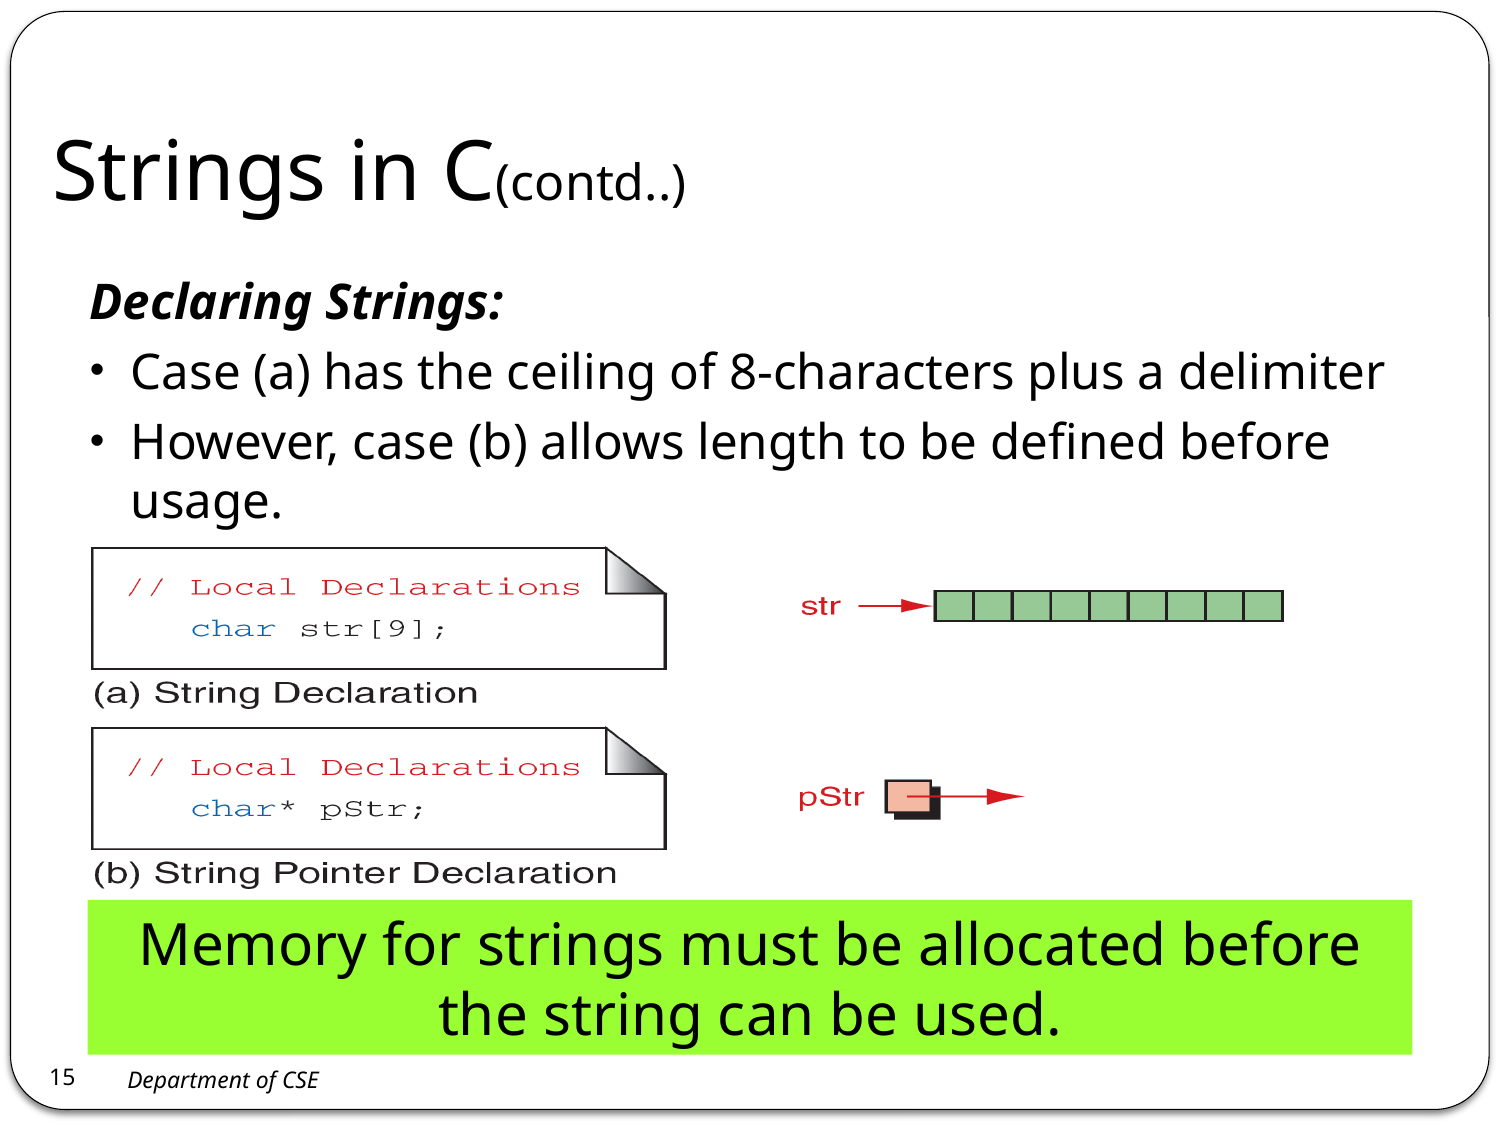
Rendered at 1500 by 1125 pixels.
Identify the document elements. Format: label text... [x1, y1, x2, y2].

slide_number 15 [24, 1050, 100, 1107]
picture [70, 538, 1333, 903]
title Strings in C(contd..) [37, 45, 1463, 233]
list Declaring Strings: Case (a) has the ceiling of 8-characters plus a delimiter However, case (b) allows length to be defined before usage. [75, 262, 1425, 539]
text_box Memory for strings must be allocated before the string can be used. [87, 899, 1413, 1055]
footer Department of CSE [112, 1062, 763, 1100]
